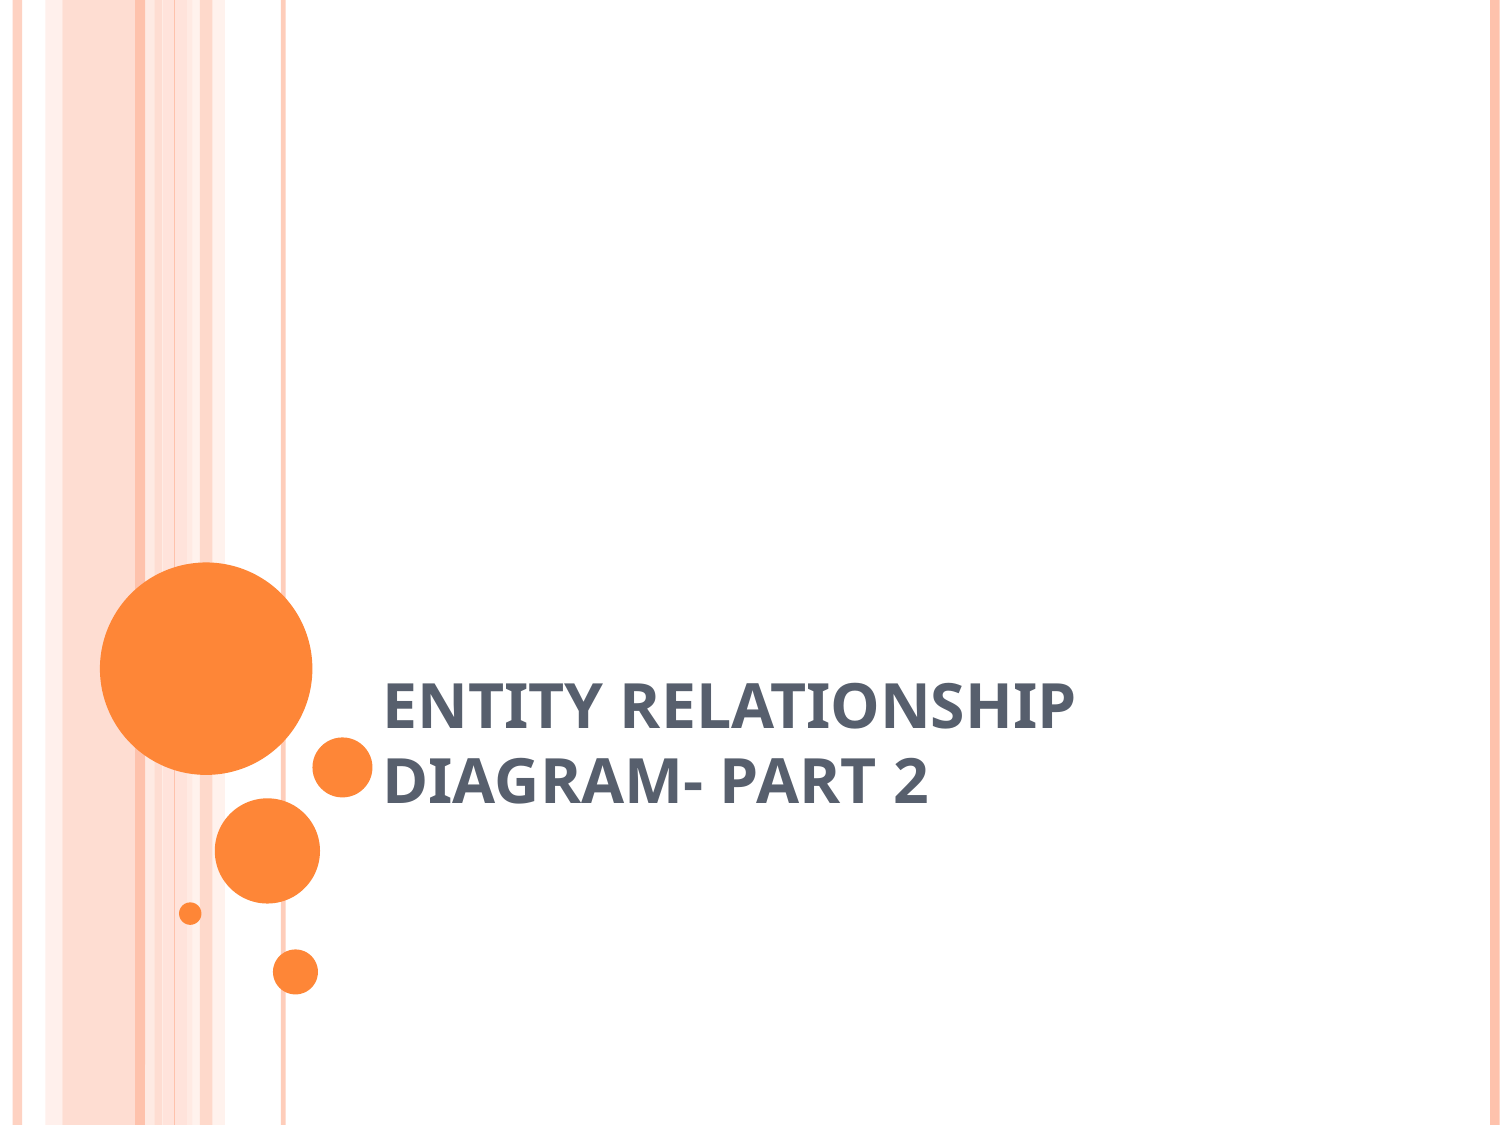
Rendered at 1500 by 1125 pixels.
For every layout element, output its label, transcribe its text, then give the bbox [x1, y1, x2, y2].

title Entity Relationship Diagram- Part 2 [374, 511, 1388, 824]
